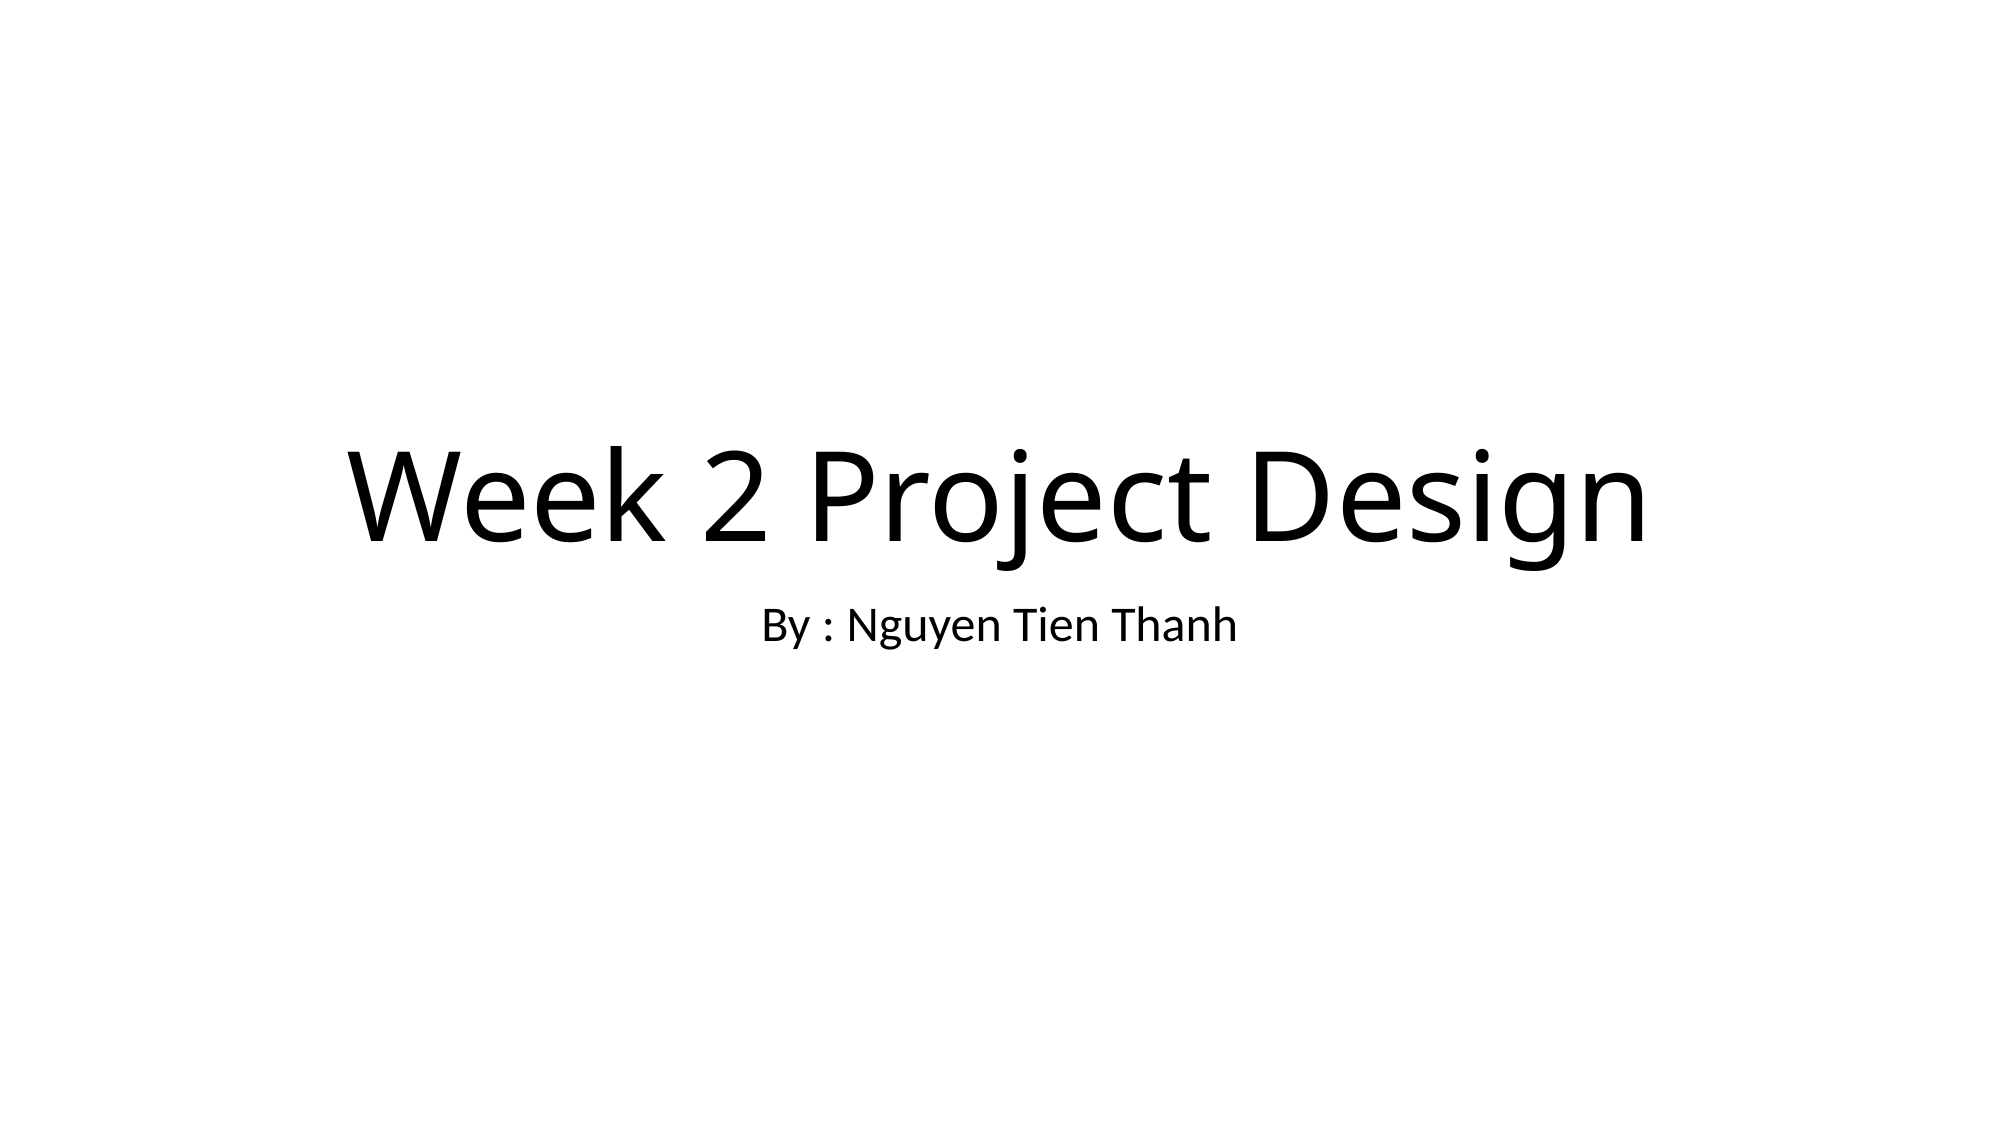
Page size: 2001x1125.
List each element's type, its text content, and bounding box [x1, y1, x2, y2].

subtitle By : Nguyen Tien Thanh [249, 590, 1750, 863]
title Week 2 Project Design [249, 184, 1750, 576]
